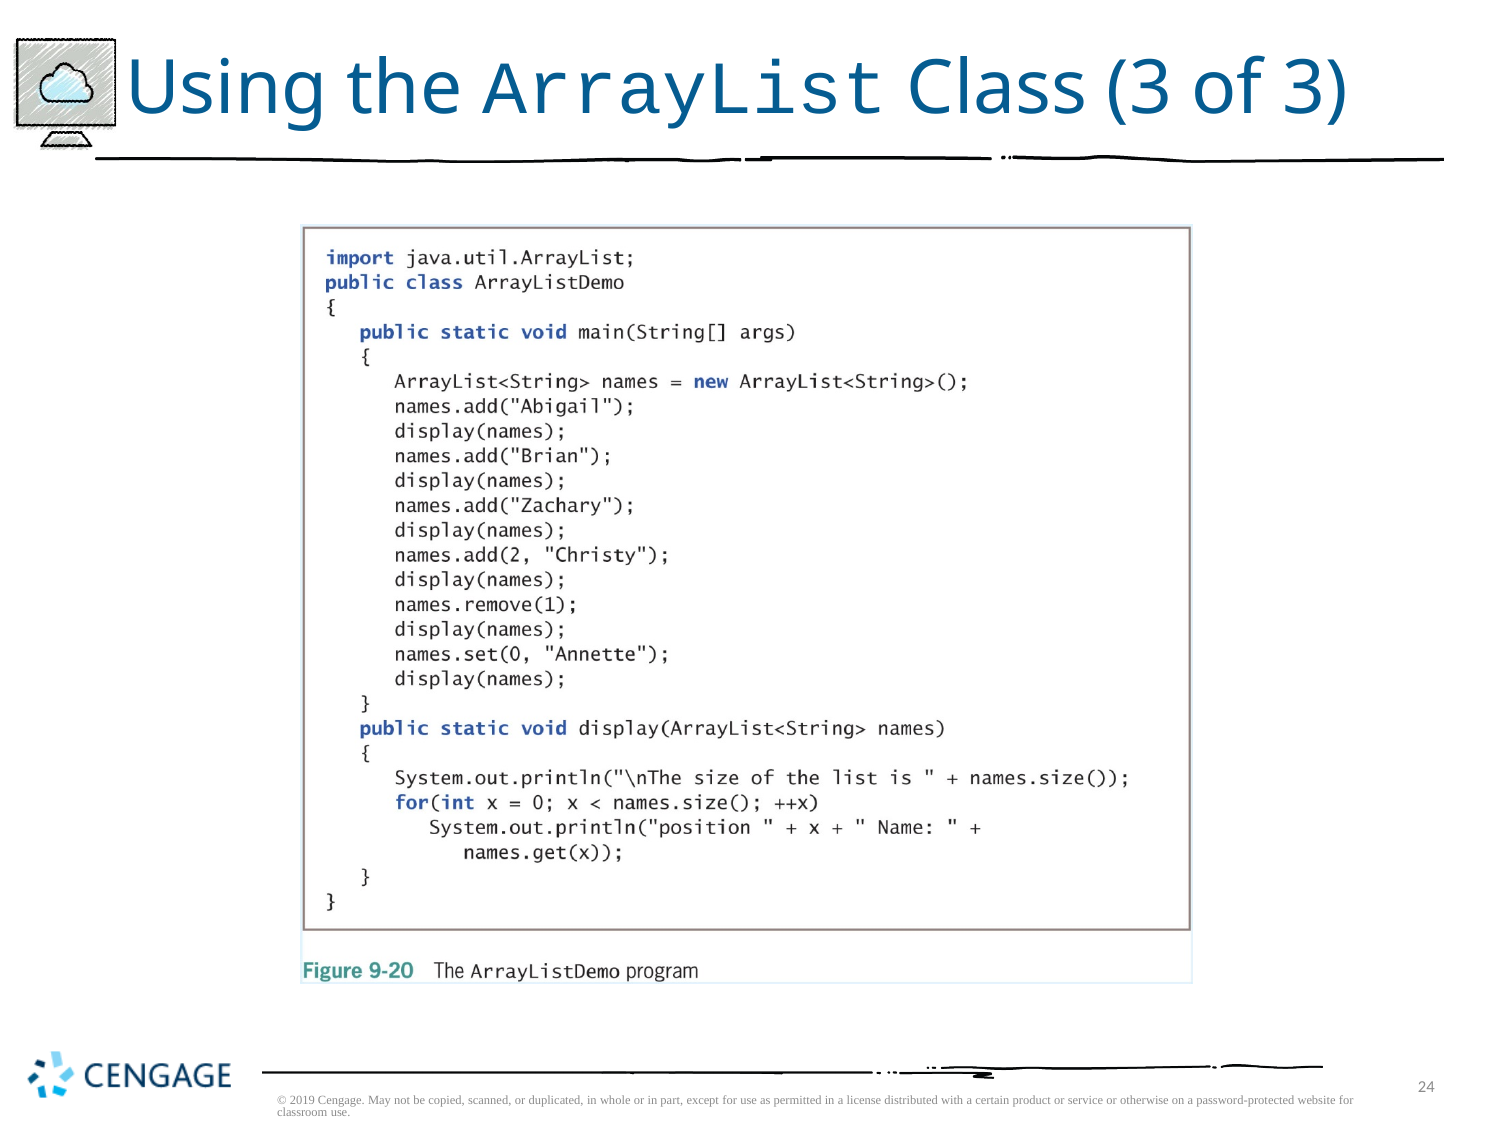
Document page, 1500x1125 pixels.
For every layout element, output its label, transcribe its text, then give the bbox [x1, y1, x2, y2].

picture [95, 155, 1444, 163]
footer © 2019 Cengage. May not be copied, scanned, or duplicated, in whole or in part, except for use as permitted in a license distributed with a certain product or service or otherwise on a password-protected website for classroom use. [262, 1079, 1375, 1120]
title Using the ArrayList Class (3 of 3) [125, 52, 1442, 130]
picture [262, 1064, 1323, 1079]
picture [7, 1037, 244, 1111]
picture [13, 36, 117, 151]
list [299, 224, 1193, 984]
